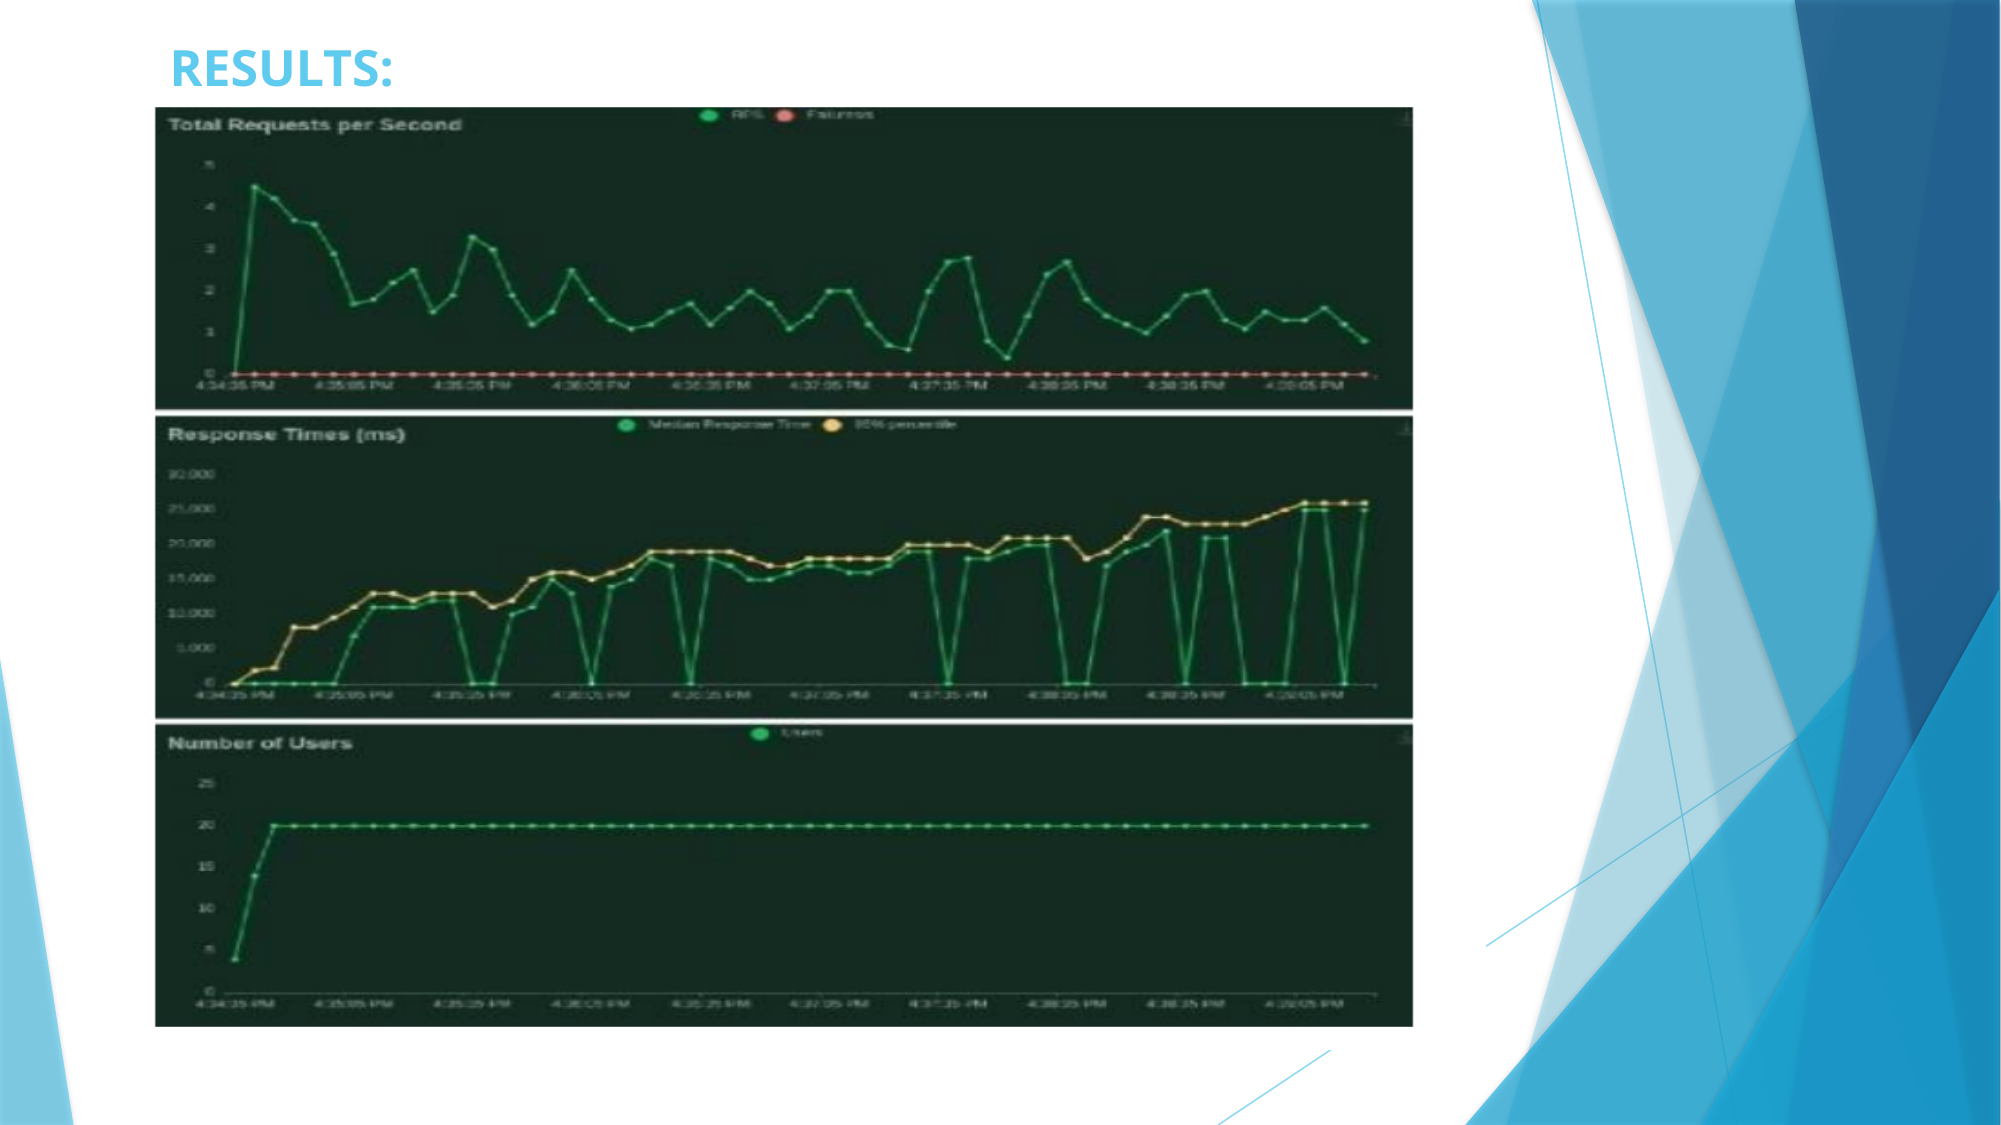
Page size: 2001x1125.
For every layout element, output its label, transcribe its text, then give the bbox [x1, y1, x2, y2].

title RESULTS: [154, 0, 1565, 105]
picture [103, 103, 1487, 1051]
